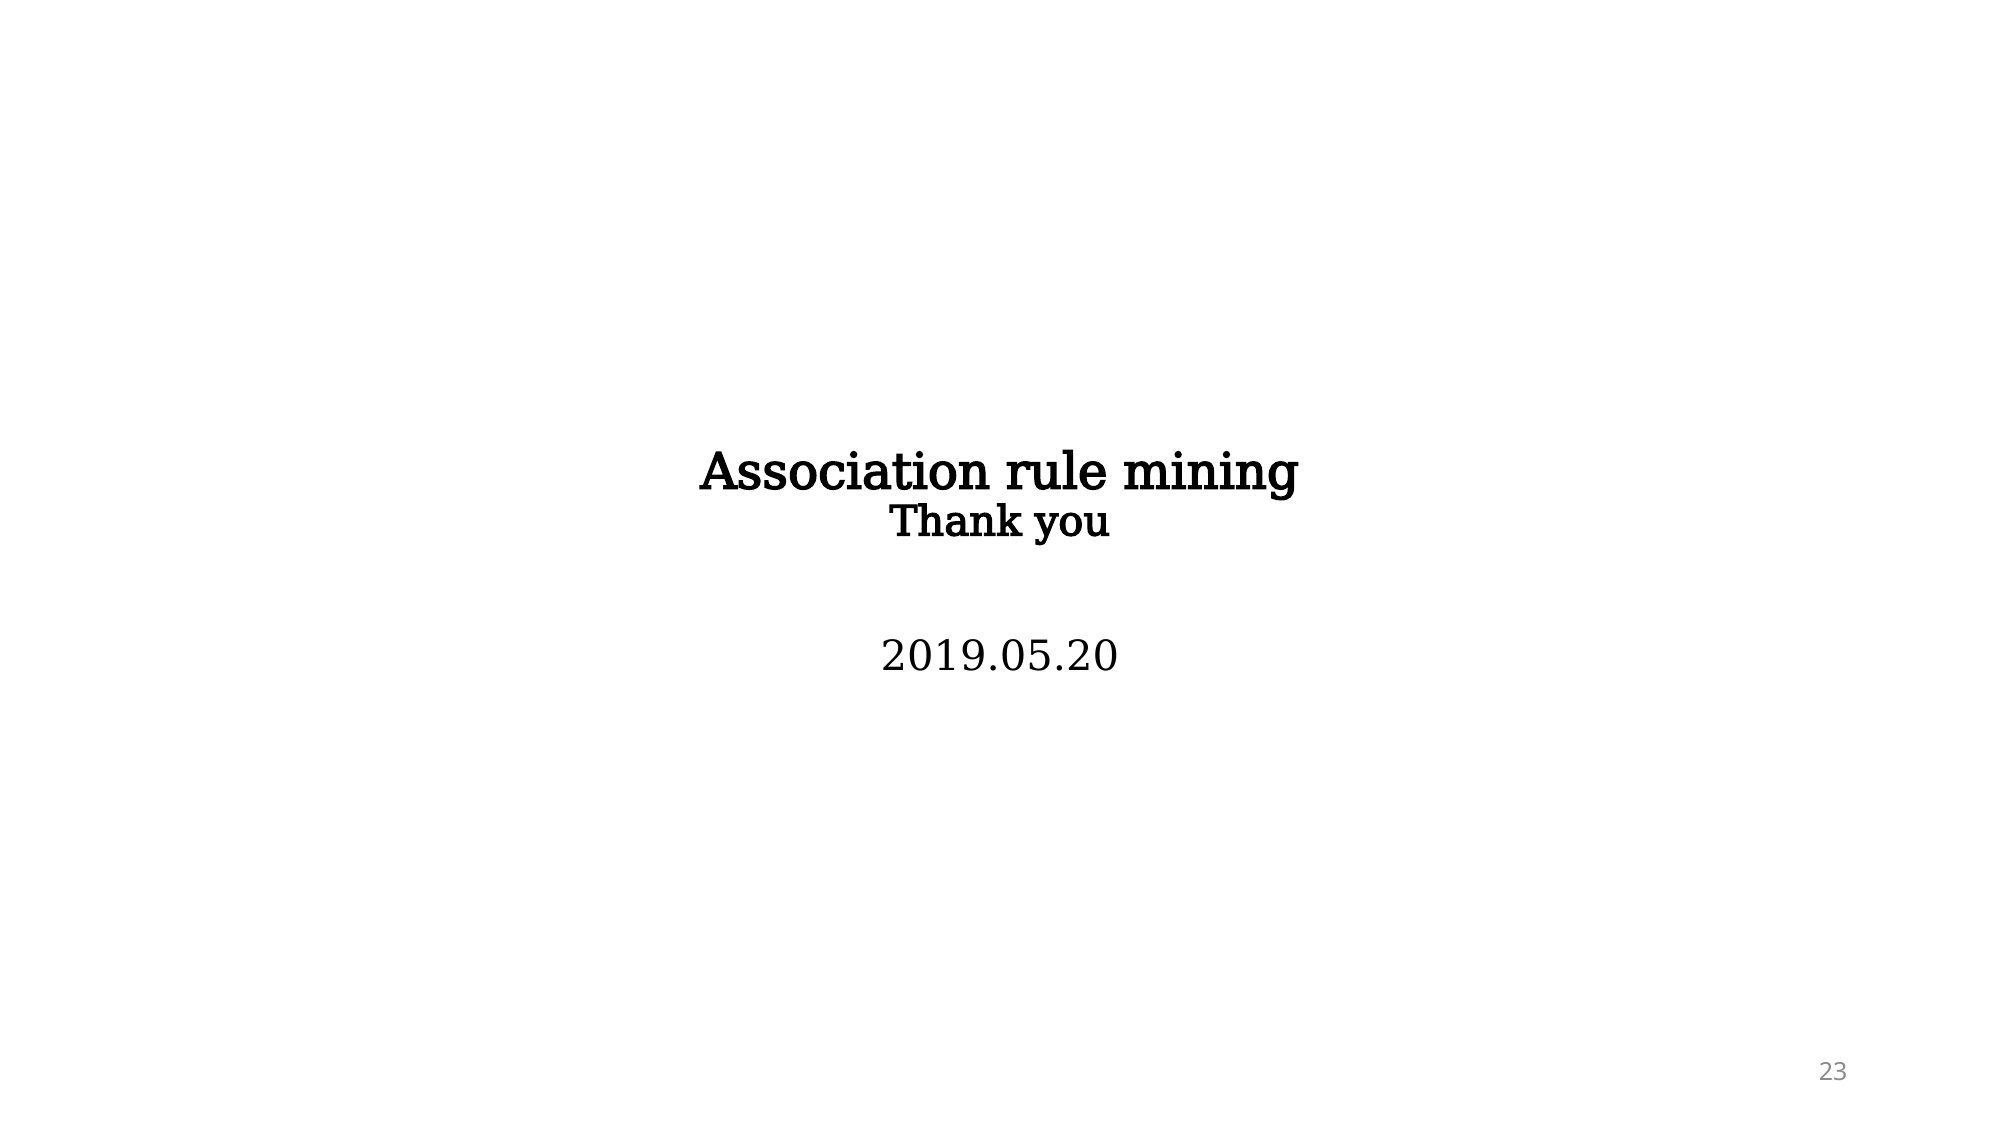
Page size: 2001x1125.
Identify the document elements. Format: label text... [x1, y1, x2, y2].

slide_number 23 [1412, 1042, 1863, 1103]
title Association rule mining Thank you 2019.05.20 [249, 366, 1750, 759]
